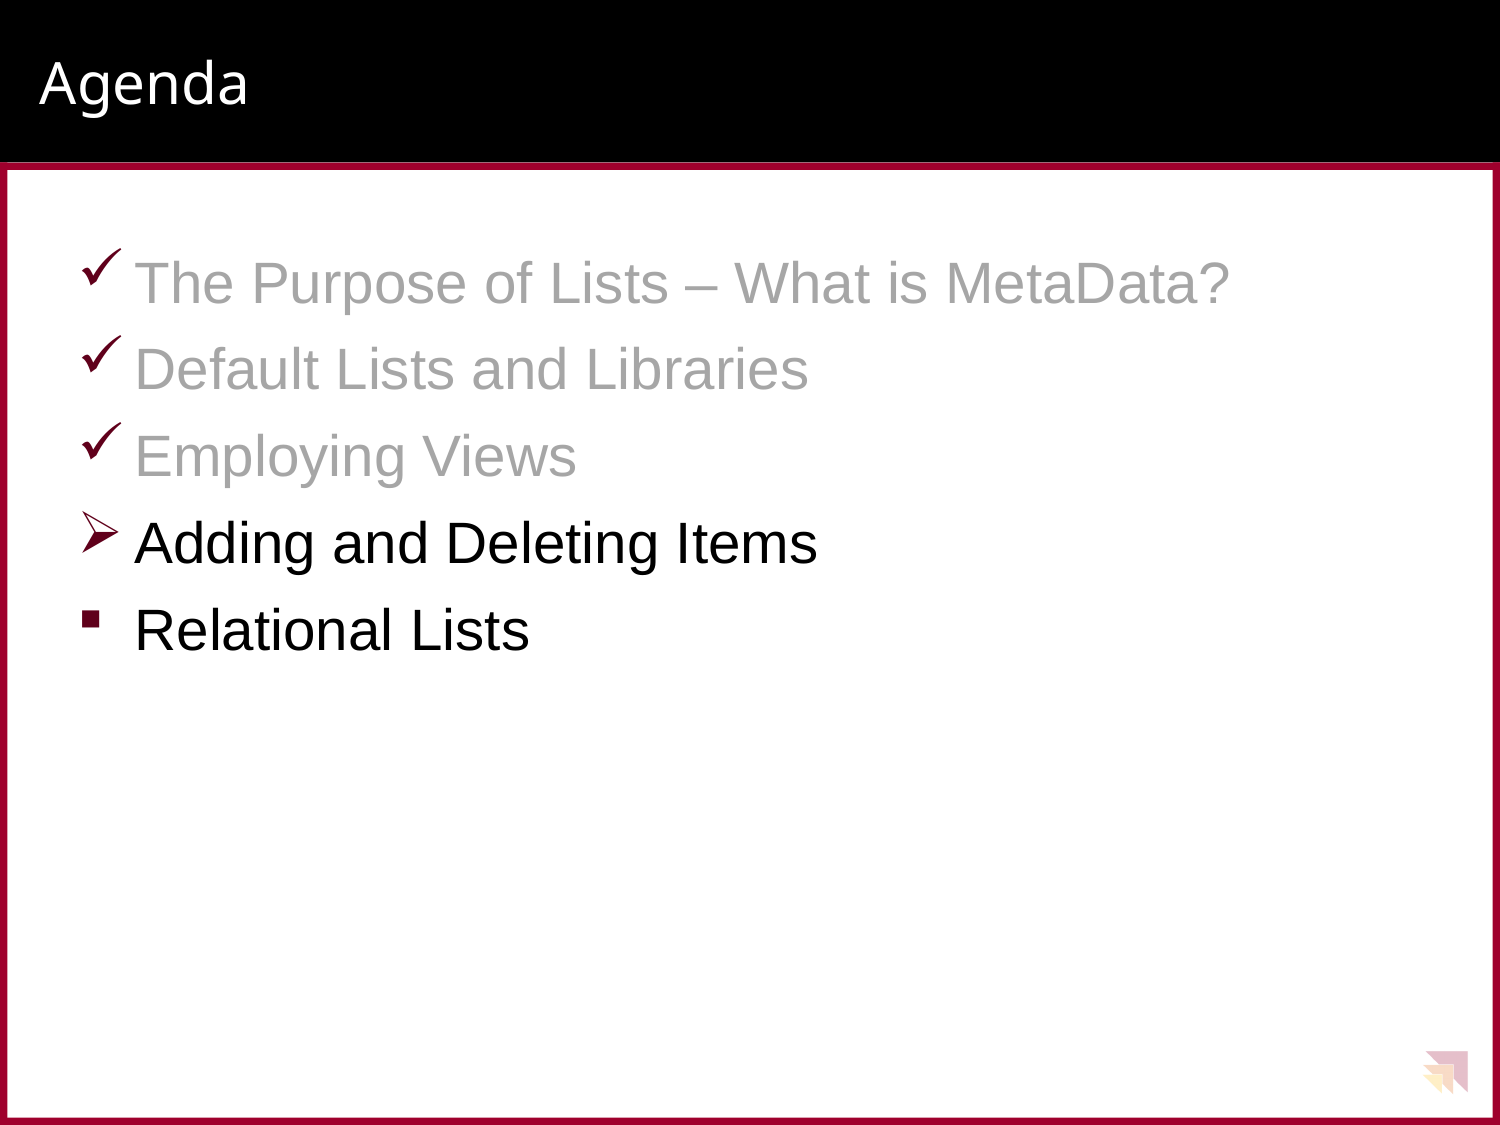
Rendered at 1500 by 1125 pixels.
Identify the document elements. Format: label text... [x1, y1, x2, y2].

list The Purpose of Lists – What is MetaData? Default Lists and Libraries Employing Views Adding and Deleting Items Relational Lists [62, 237, 1438, 1088]
title Agenda [24, 12, 1438, 150]
